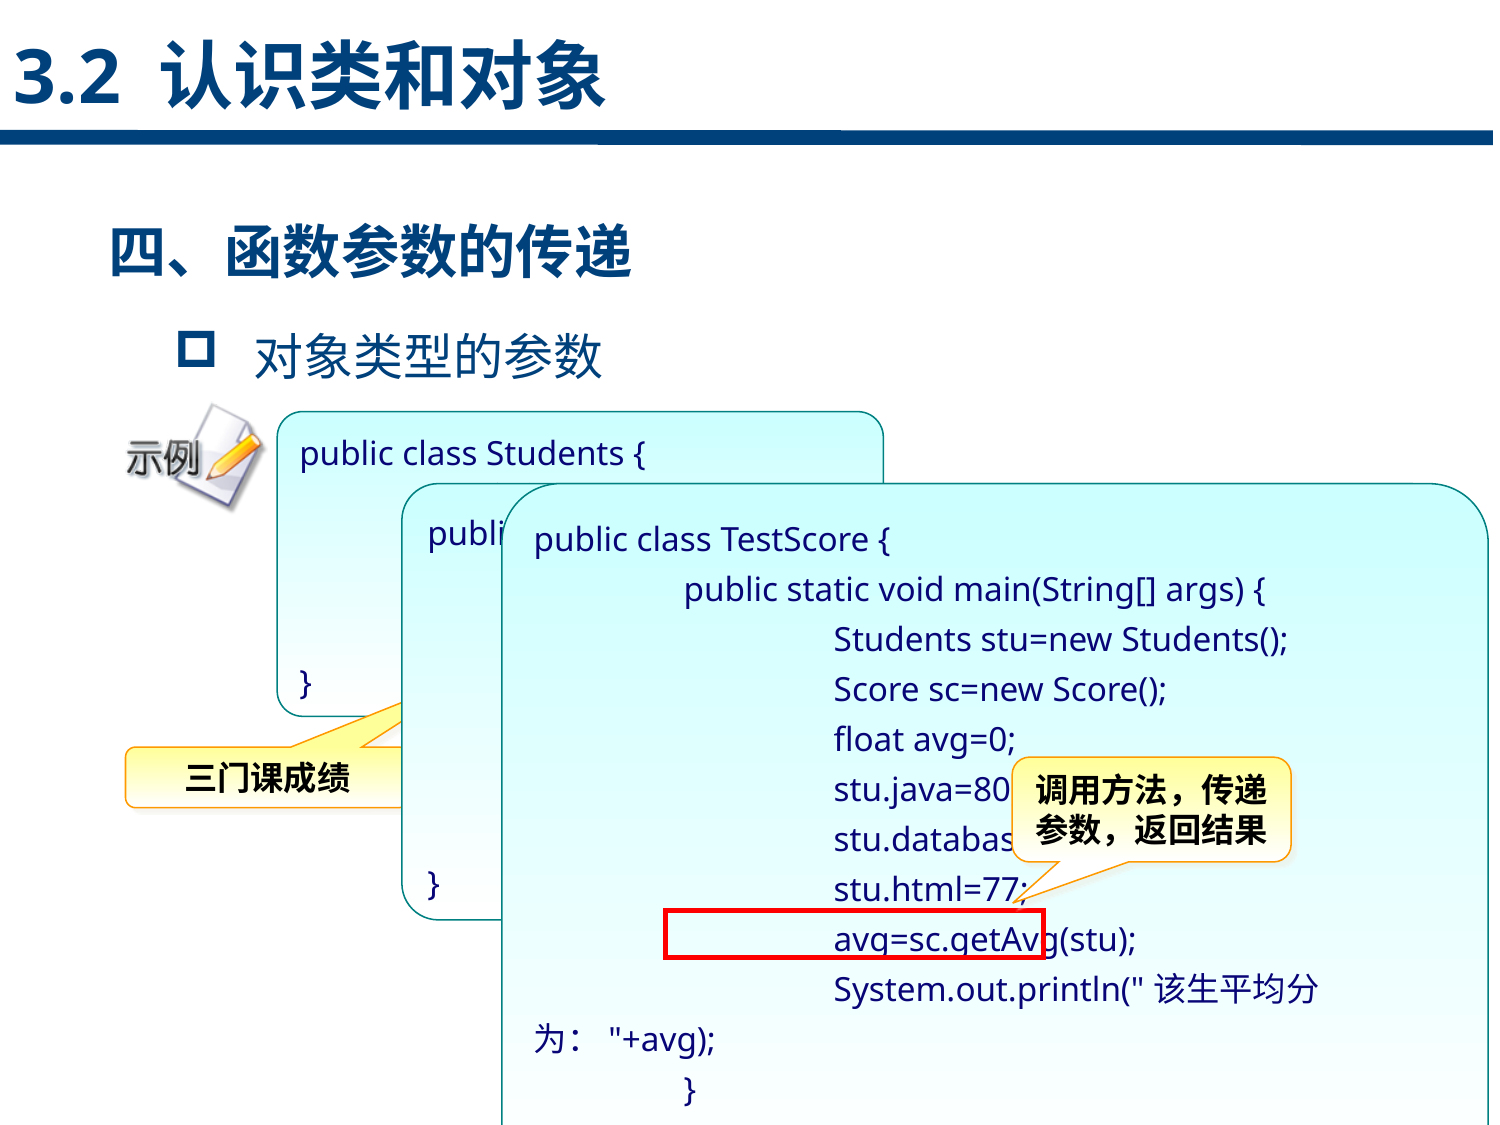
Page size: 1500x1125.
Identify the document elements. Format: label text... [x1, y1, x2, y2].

text_box 对象类型的参数 [159, 317, 1128, 393]
text_box 调用方法，传递参数，返回结果 [1012, 757, 1292, 904]
text_box 四、函数参数的传递 [5, 172, 1317, 293]
text_box public class Score { //计算平均分，对象作为参数 public float getAvg(Students stu){ float avg=0; avg=(stu.java +stu.database +stu.html )/3; return avg; } } [401, 483, 553, 920]
text_box public class Students { //定义三门课成绩属性 float java = 0; float database = 0; float html = 0; } [277, 411, 884, 717]
text_box [665, 910, 1044, 958]
text_box public class TestScore { public static void main(String[] args) { Students stu=new Students(); Score sc=new Score(); float avg=0; stu.java=80; stu.database=95; stu.html=77; avg=sc.getAvg(stu); System.out.println("该生平均分为："+avg); } } [501, 483, 1489, 1125]
text_box 三门课成绩 [125, 702, 401, 808]
text_box 3.2 认识类和对象 [0, 21, 624, 127]
picture [116, 401, 268, 516]
